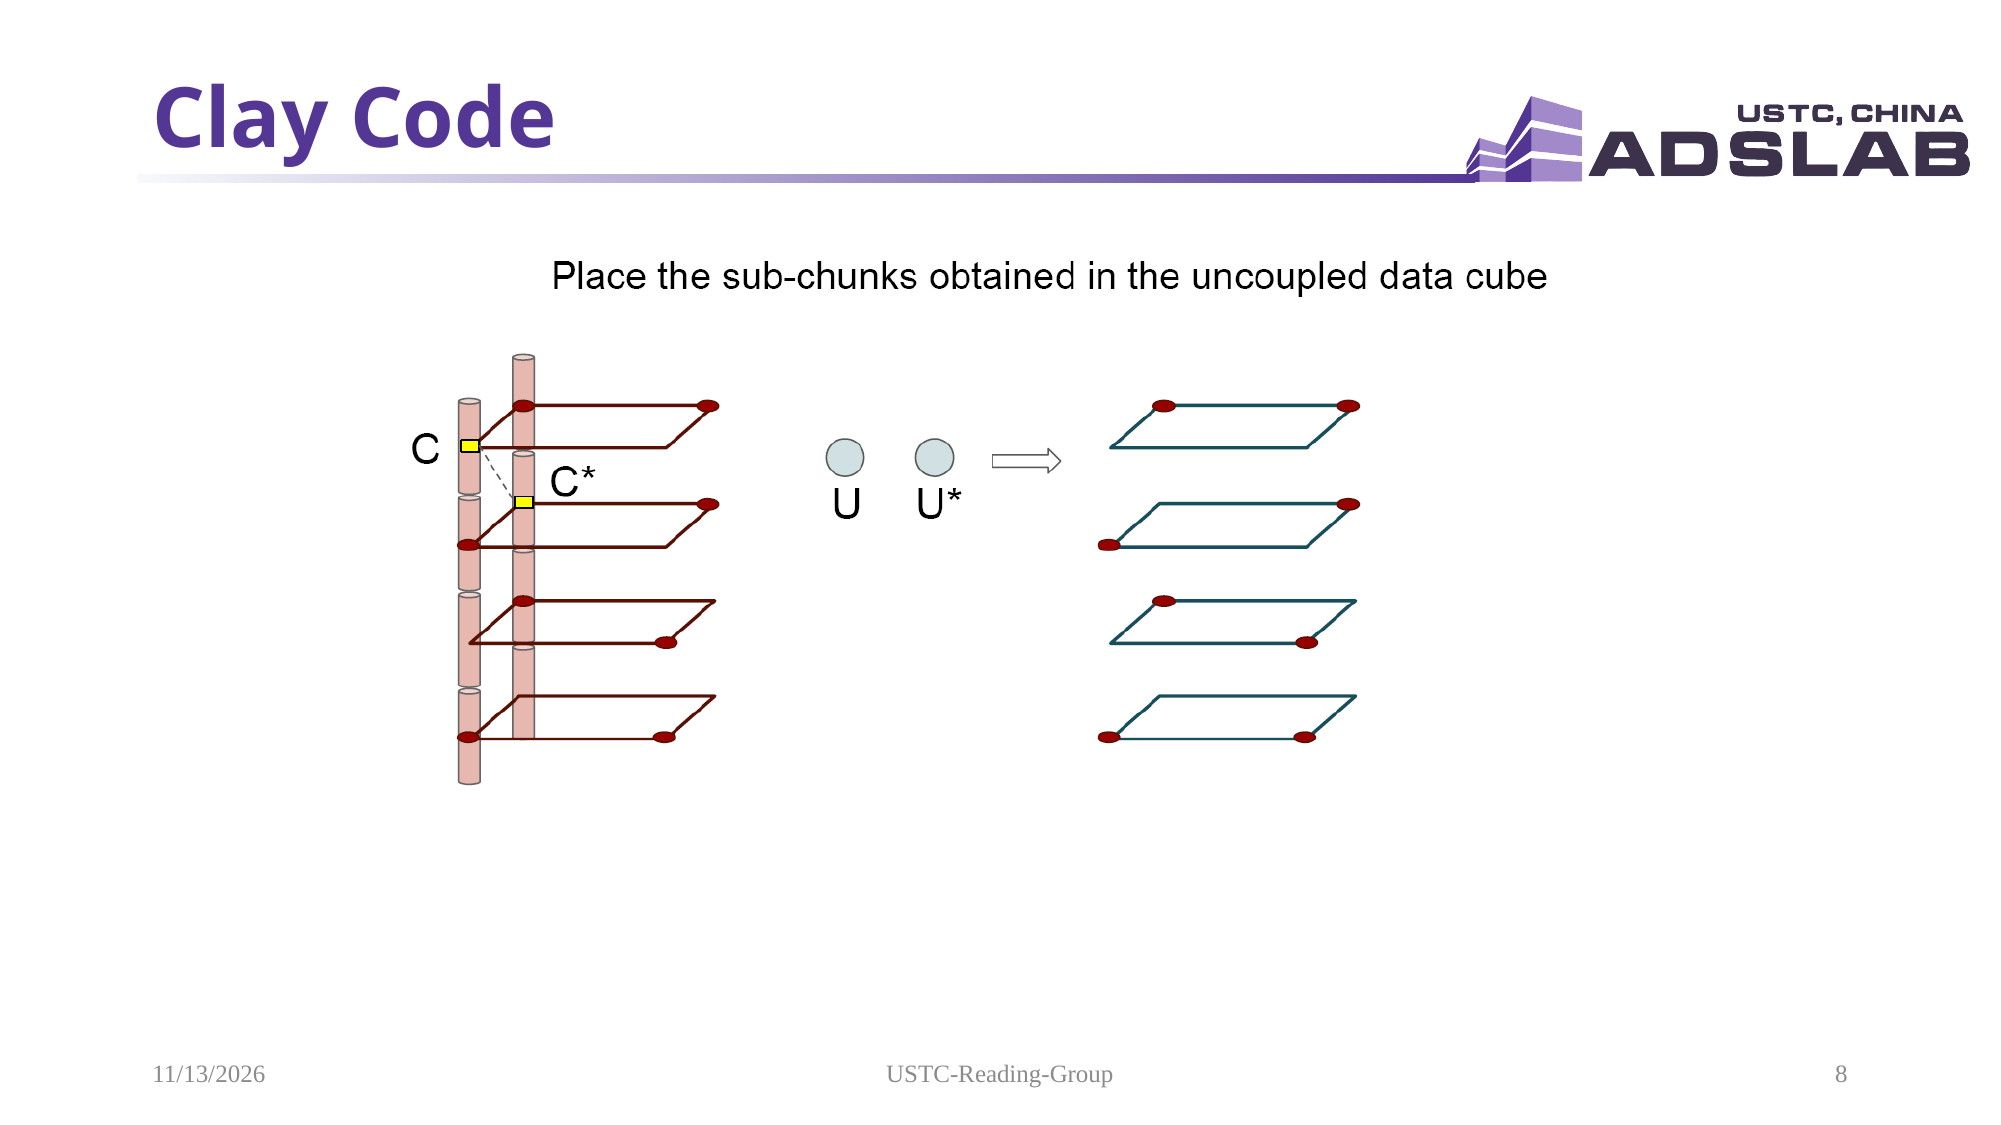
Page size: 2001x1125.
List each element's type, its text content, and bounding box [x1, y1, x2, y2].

title Clay Code [137, 63, 1863, 177]
slide_number 8 [1412, 1042, 1863, 1103]
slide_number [137, 1042, 588, 1103]
picture [279, 201, 1812, 1062]
footer USTC-Reading-Group [662, 1062, 1338, 1103]
picture [1470, 93, 1976, 183]
